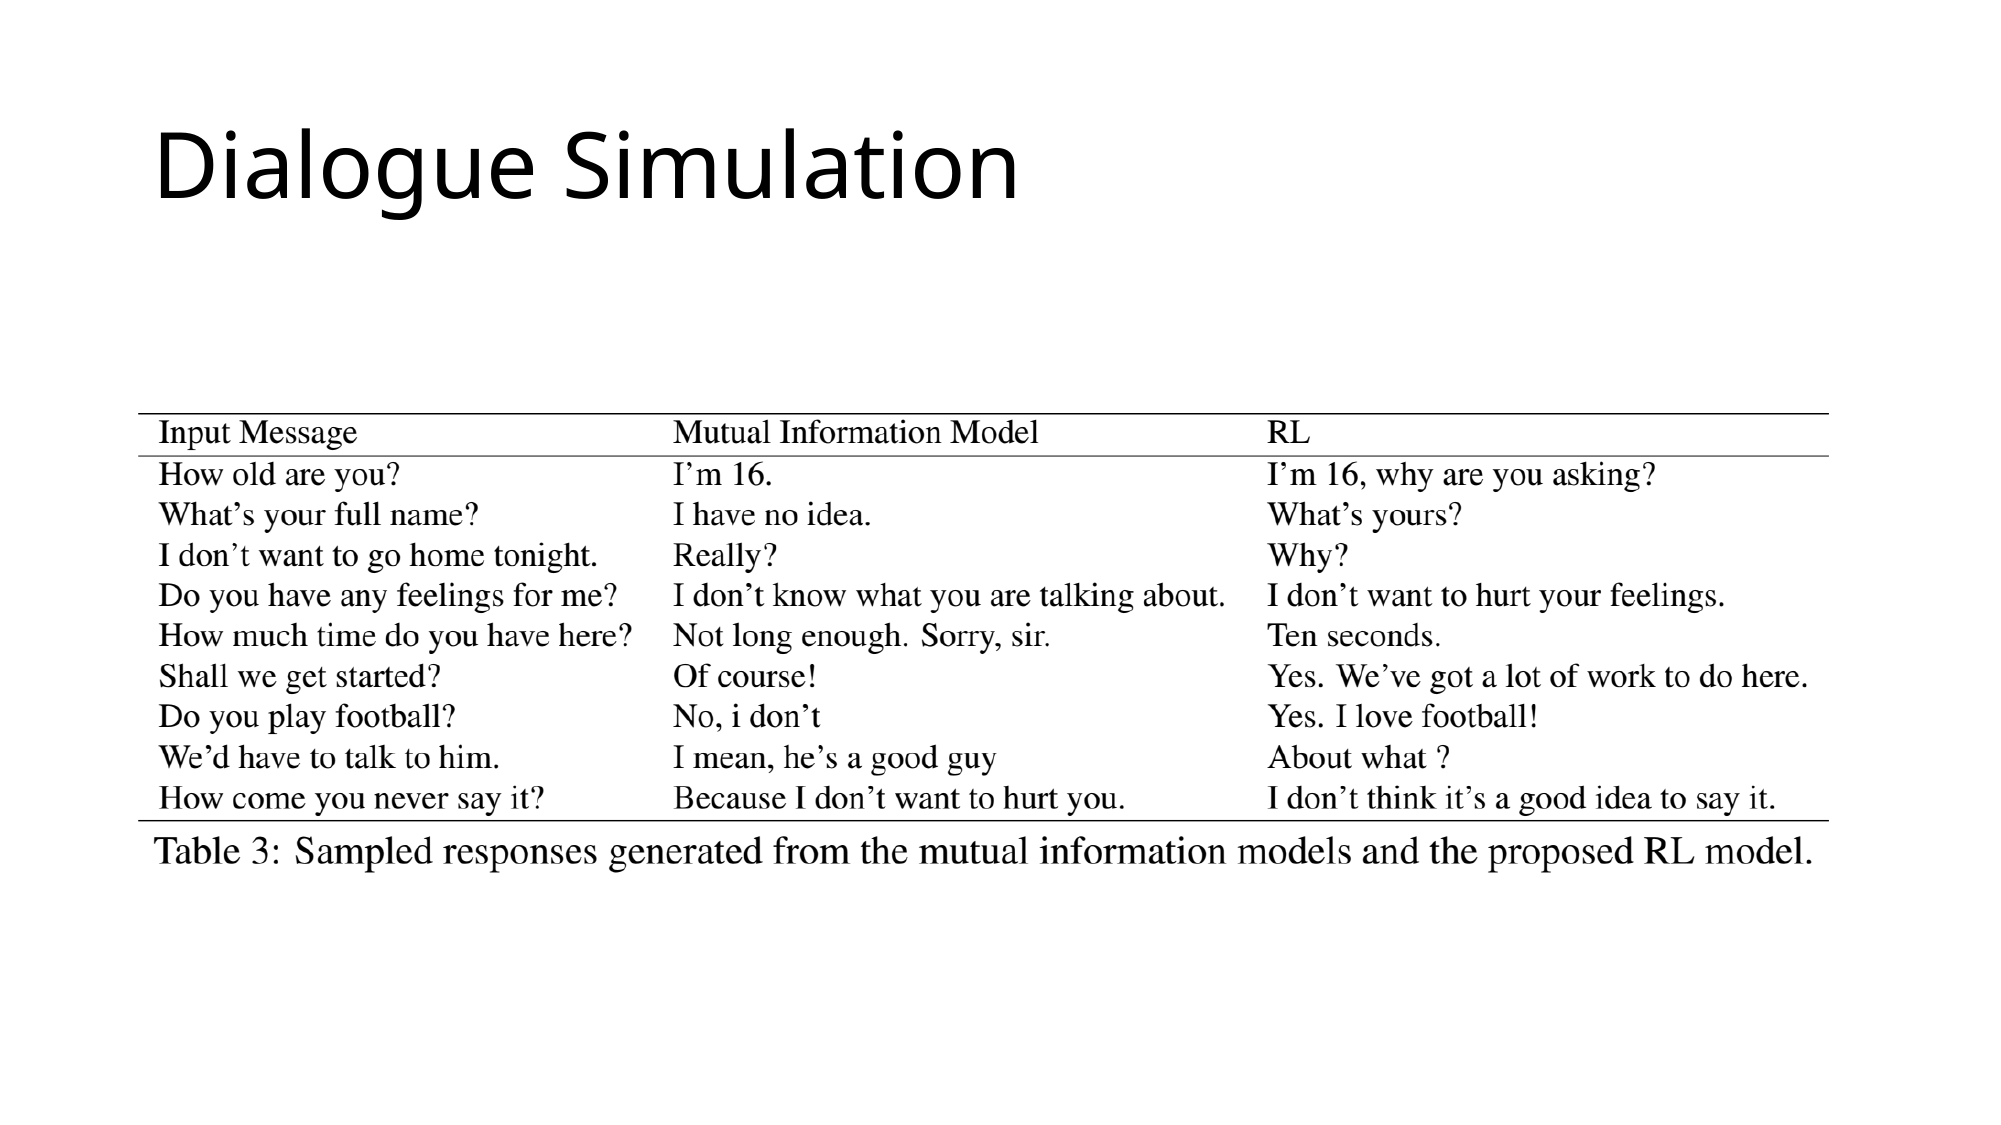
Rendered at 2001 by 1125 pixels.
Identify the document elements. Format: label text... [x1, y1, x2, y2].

picture [82, 347, 1850, 941]
title Dialogue Simulation [137, 59, 1863, 278]
